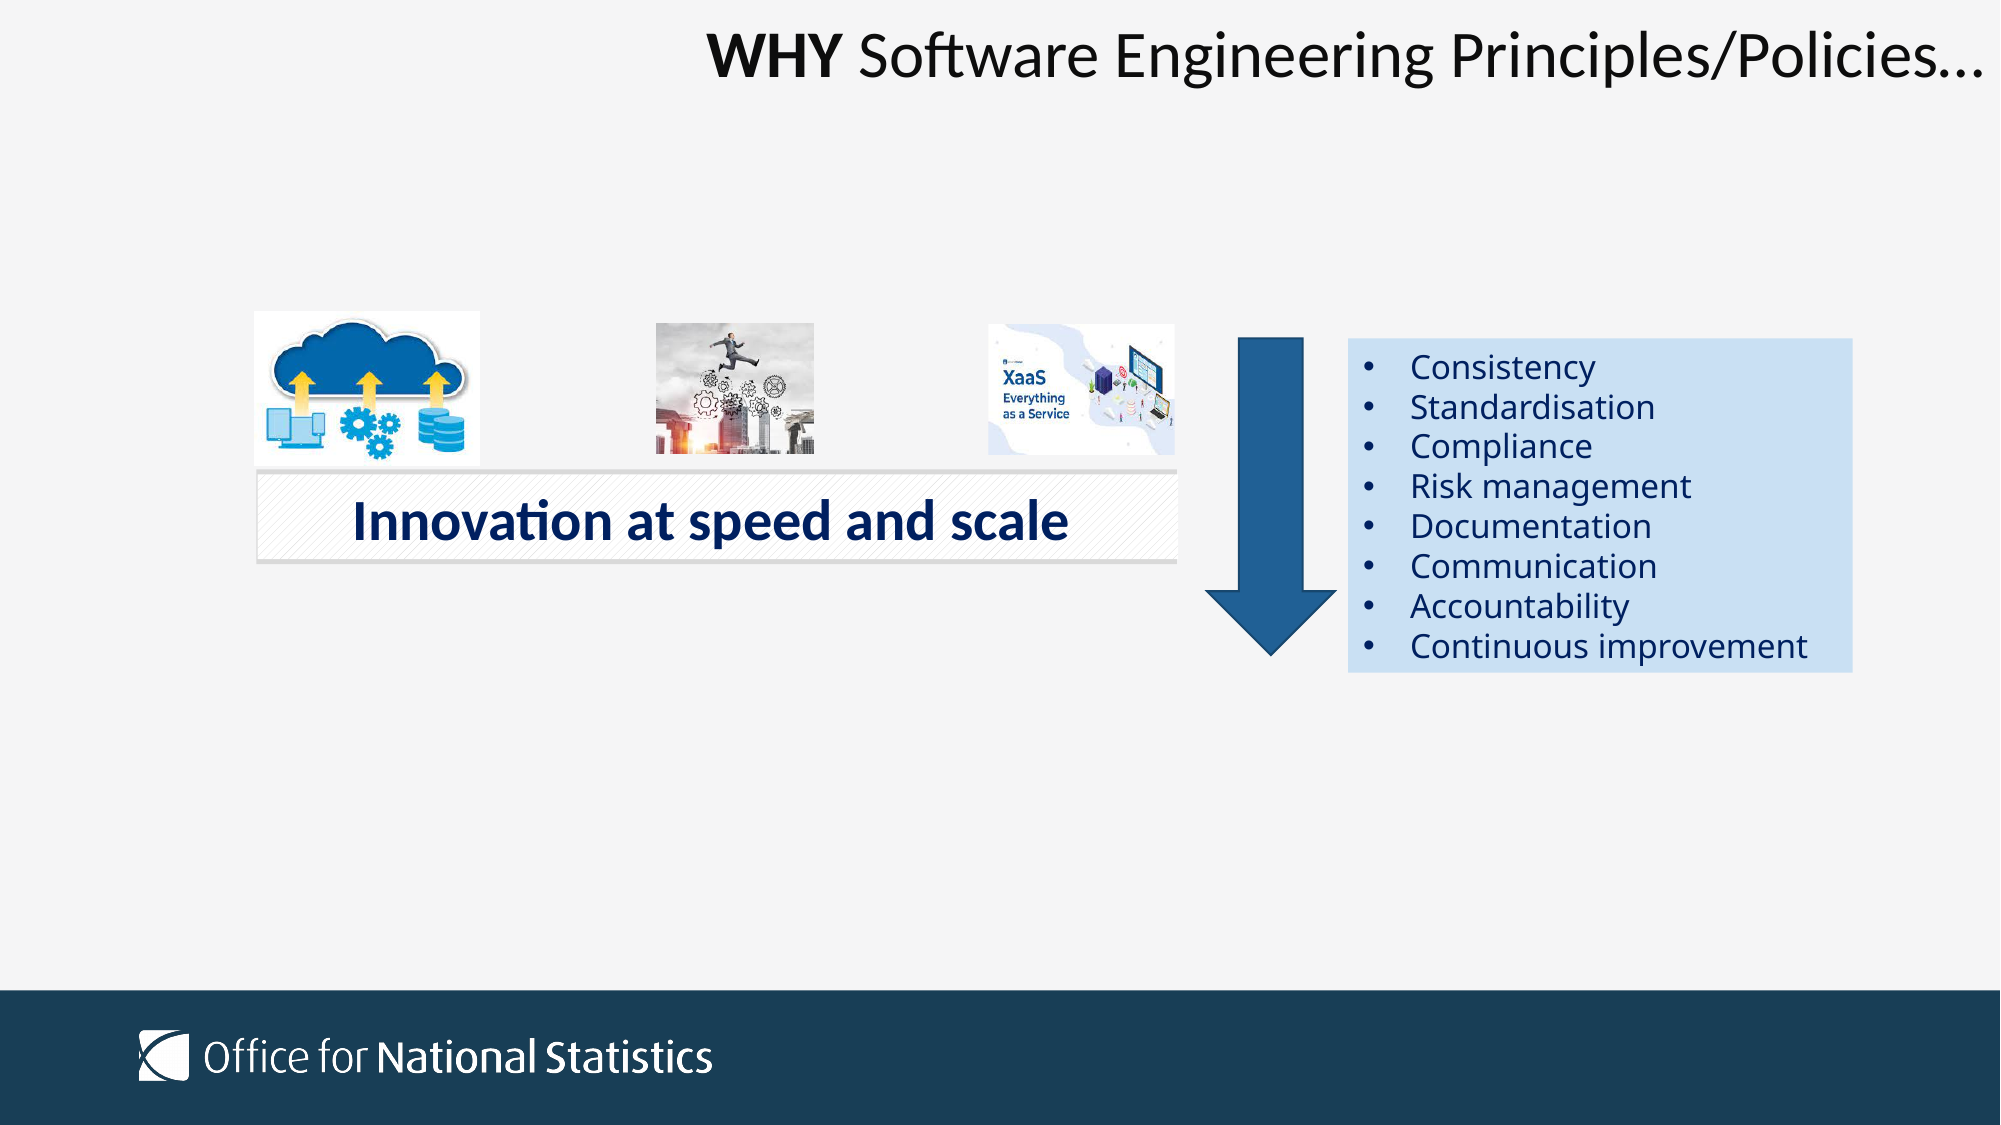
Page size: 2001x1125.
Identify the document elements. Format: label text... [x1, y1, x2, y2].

text_box Consistency Standardisation Compliance Risk management Documentation Communication Accountability Continuous improvement [1348, 338, 1853, 673]
picture [988, 324, 1175, 455]
text_box Innovation at speed and scale [256, 469, 1177, 565]
text_box Innovation at speed and scale [257, 474, 1179, 560]
picture [254, 311, 480, 466]
picture [656, 323, 814, 454]
picture [139, 1030, 712, 1081]
text_box WHY Software Engineering Principles/Policies… [616, 10, 2000, 92]
text_box [1204, 337, 1338, 657]
